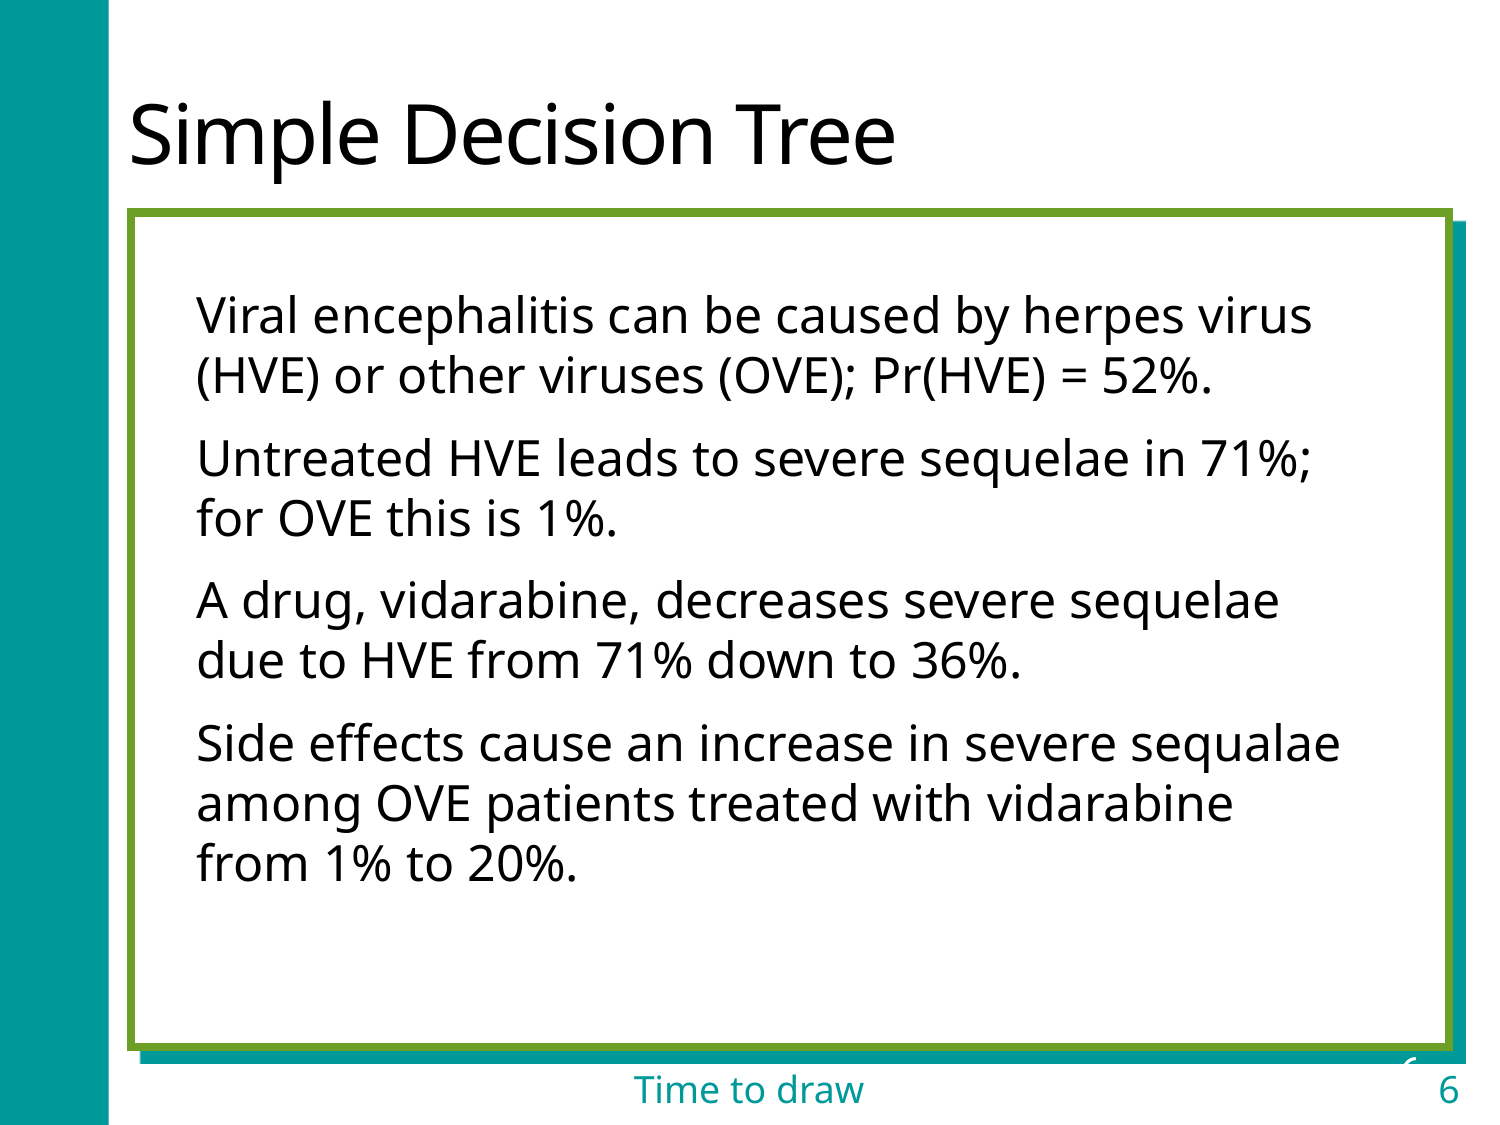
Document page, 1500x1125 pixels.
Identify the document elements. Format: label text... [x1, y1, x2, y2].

slide_number 6 [1402, 1057, 1496, 1125]
text_box Time to draw [619, 1058, 880, 1119]
text_box [130, 212, 1450, 1047]
title Simple Decision Tree [113, 50, 1319, 213]
list Viral encephalitis can be caused by herpes virus (HVE) or other viruses (OVE); Pr(HVE) = 52%. Untreated HVE leads to severe sequelae in 71%; for OVE this is 1%. A drug, vidarabine, decreases severe sequelae due to HVE from 71% down to 36%. Side effects cause an increase in severe sequalae among OVE patients treated with vidarabine from 1% to 20%. [181, 276, 1368, 930]
